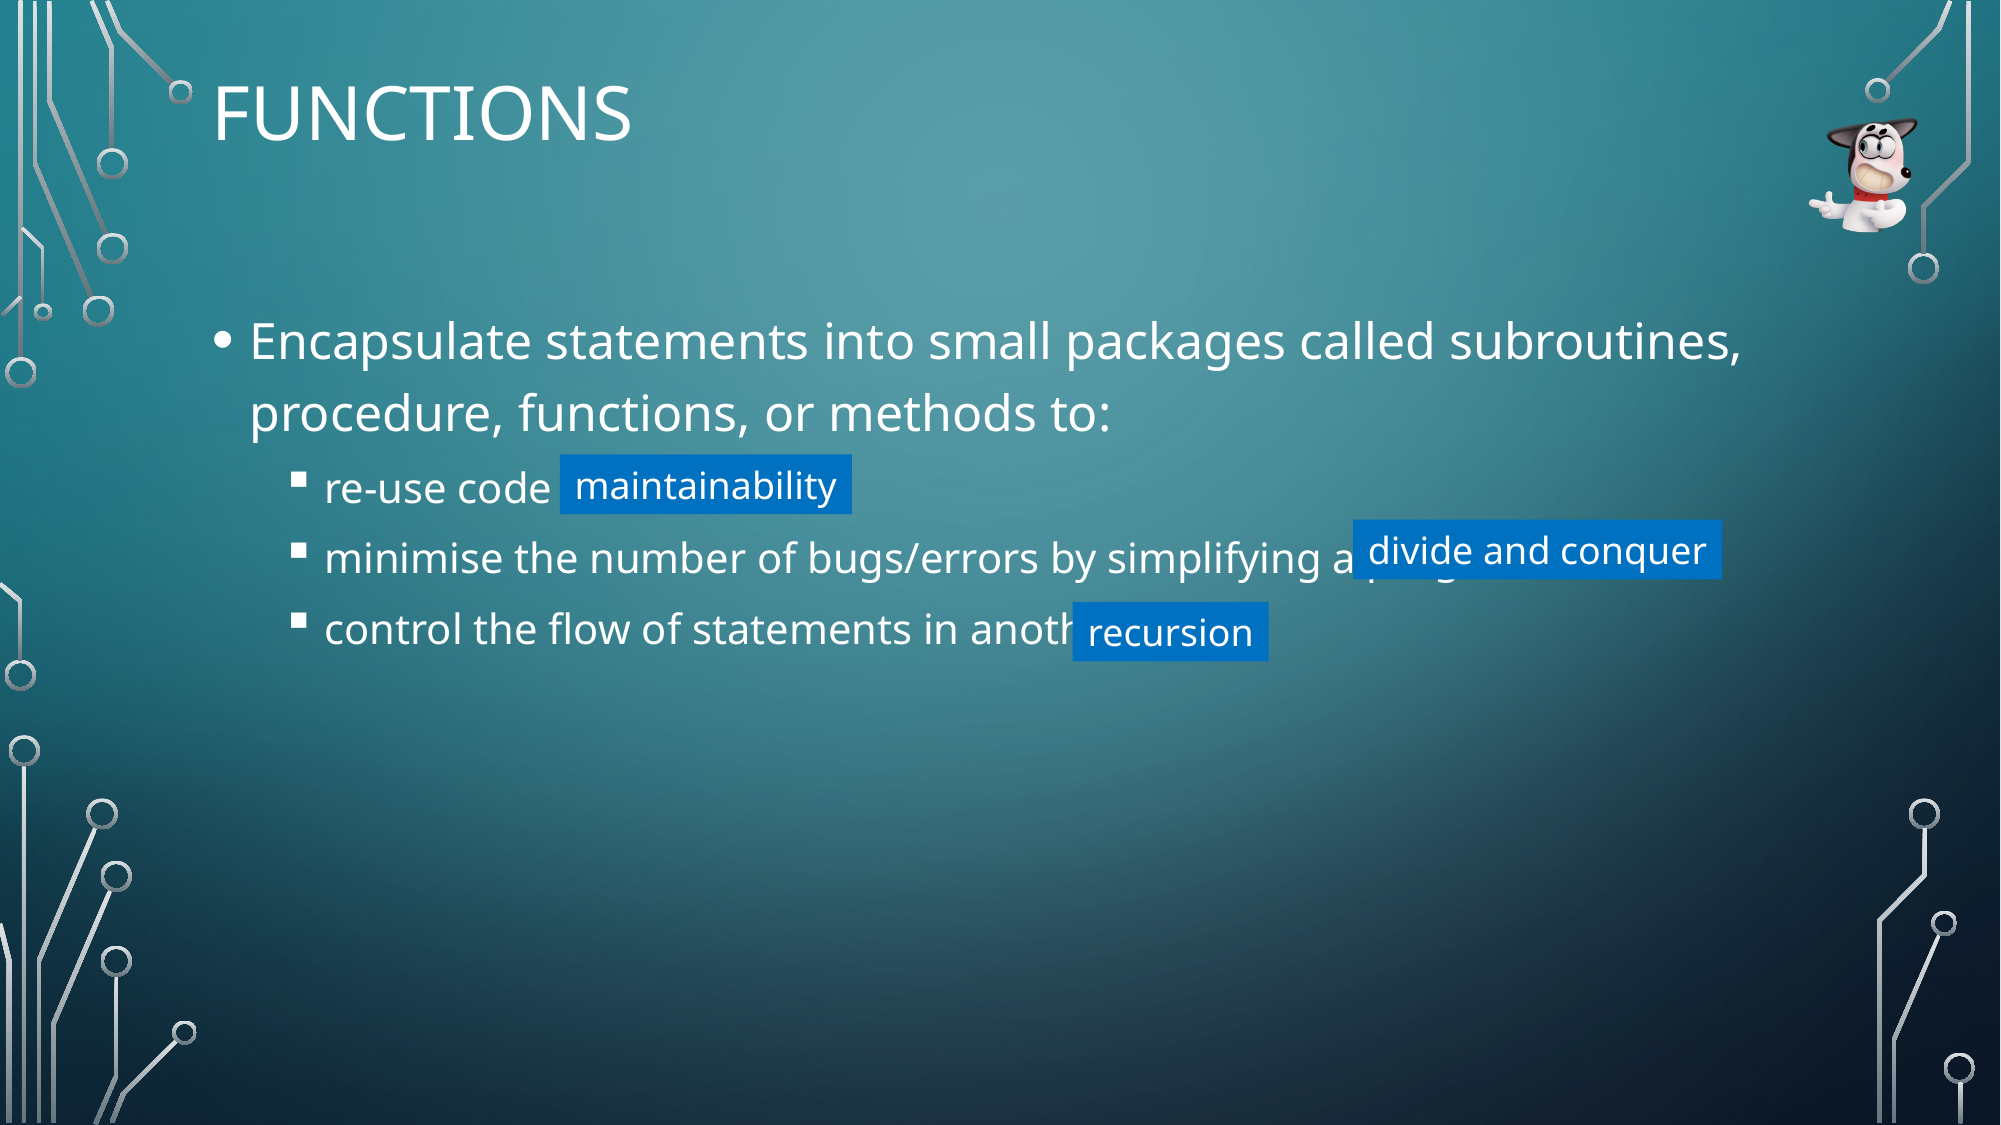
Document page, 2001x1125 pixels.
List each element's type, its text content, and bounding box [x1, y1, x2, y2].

picture [1800, 112, 1927, 238]
text_box recursion [1072, 601, 1269, 662]
list Encapsulate statements into small packages called subroutines, procedure, functions, or methods to: re-use code minimise the number of bugs/errors by simplifying a program control the flow of statements in another way [196, 289, 1926, 871]
text_box maintainability [559, 454, 852, 515]
title functions [196, 0, 1822, 238]
text_box divide and conquer [1353, 519, 1723, 580]
